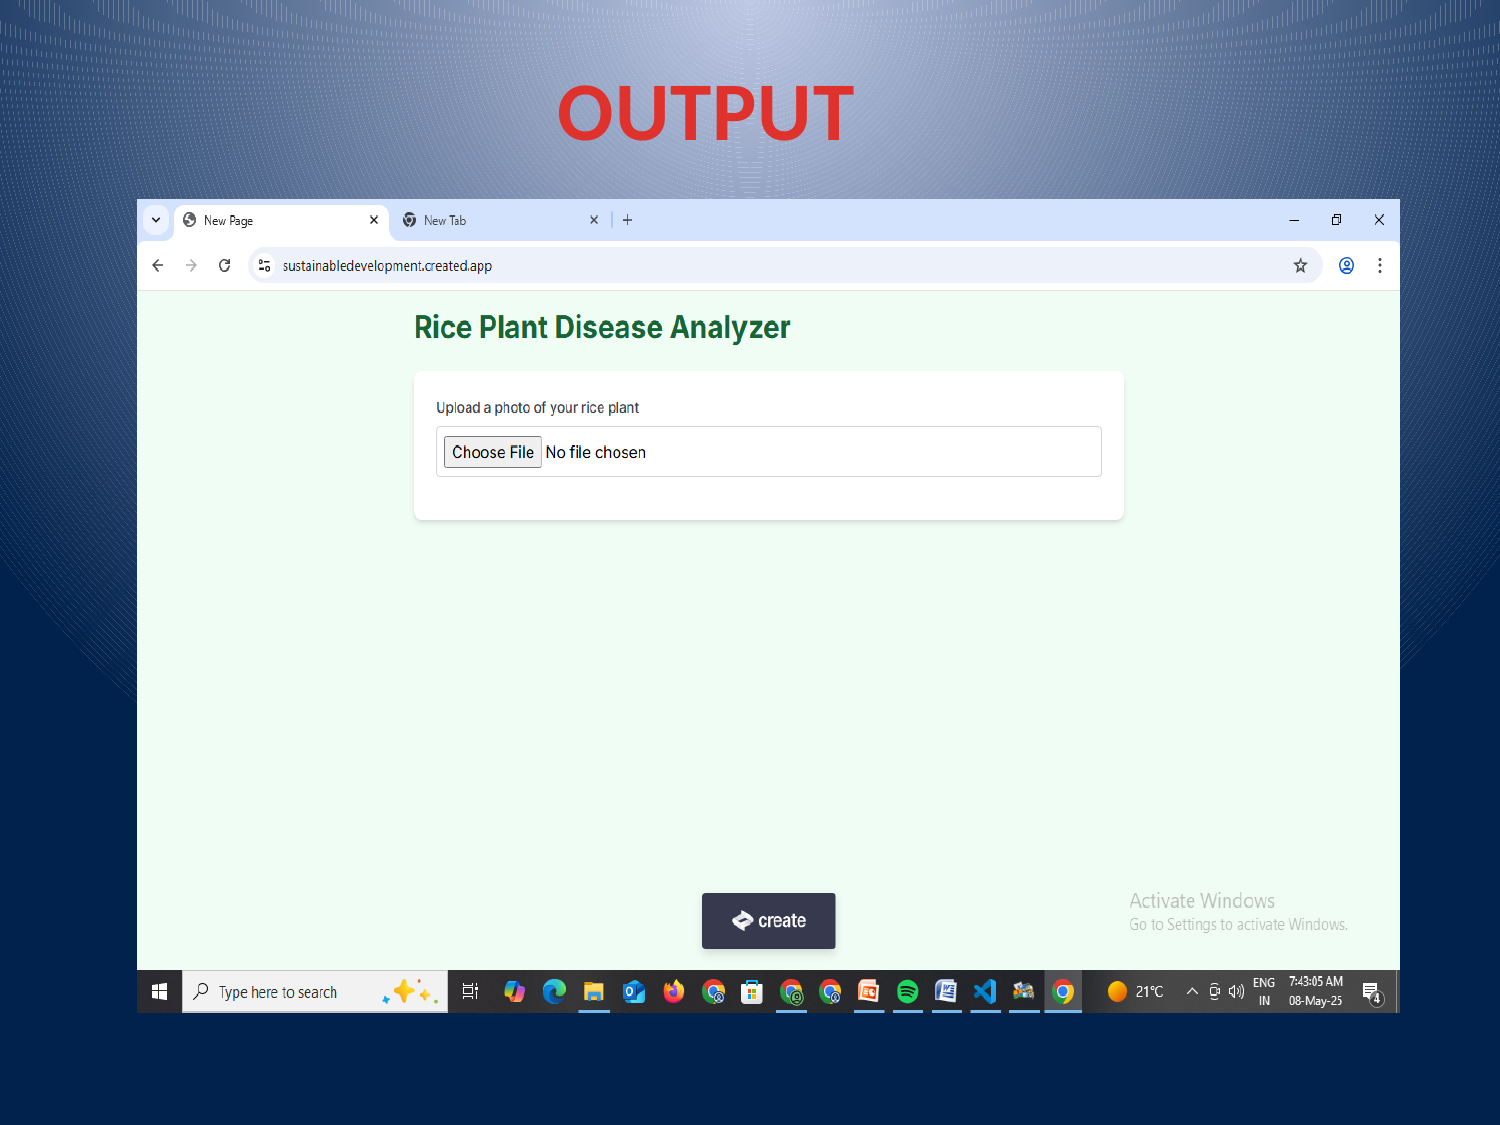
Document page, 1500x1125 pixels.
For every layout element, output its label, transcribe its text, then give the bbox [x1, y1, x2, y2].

text_box OUTPUT [162, 50, 1250, 165]
picture [137, 199, 1401, 1013]
